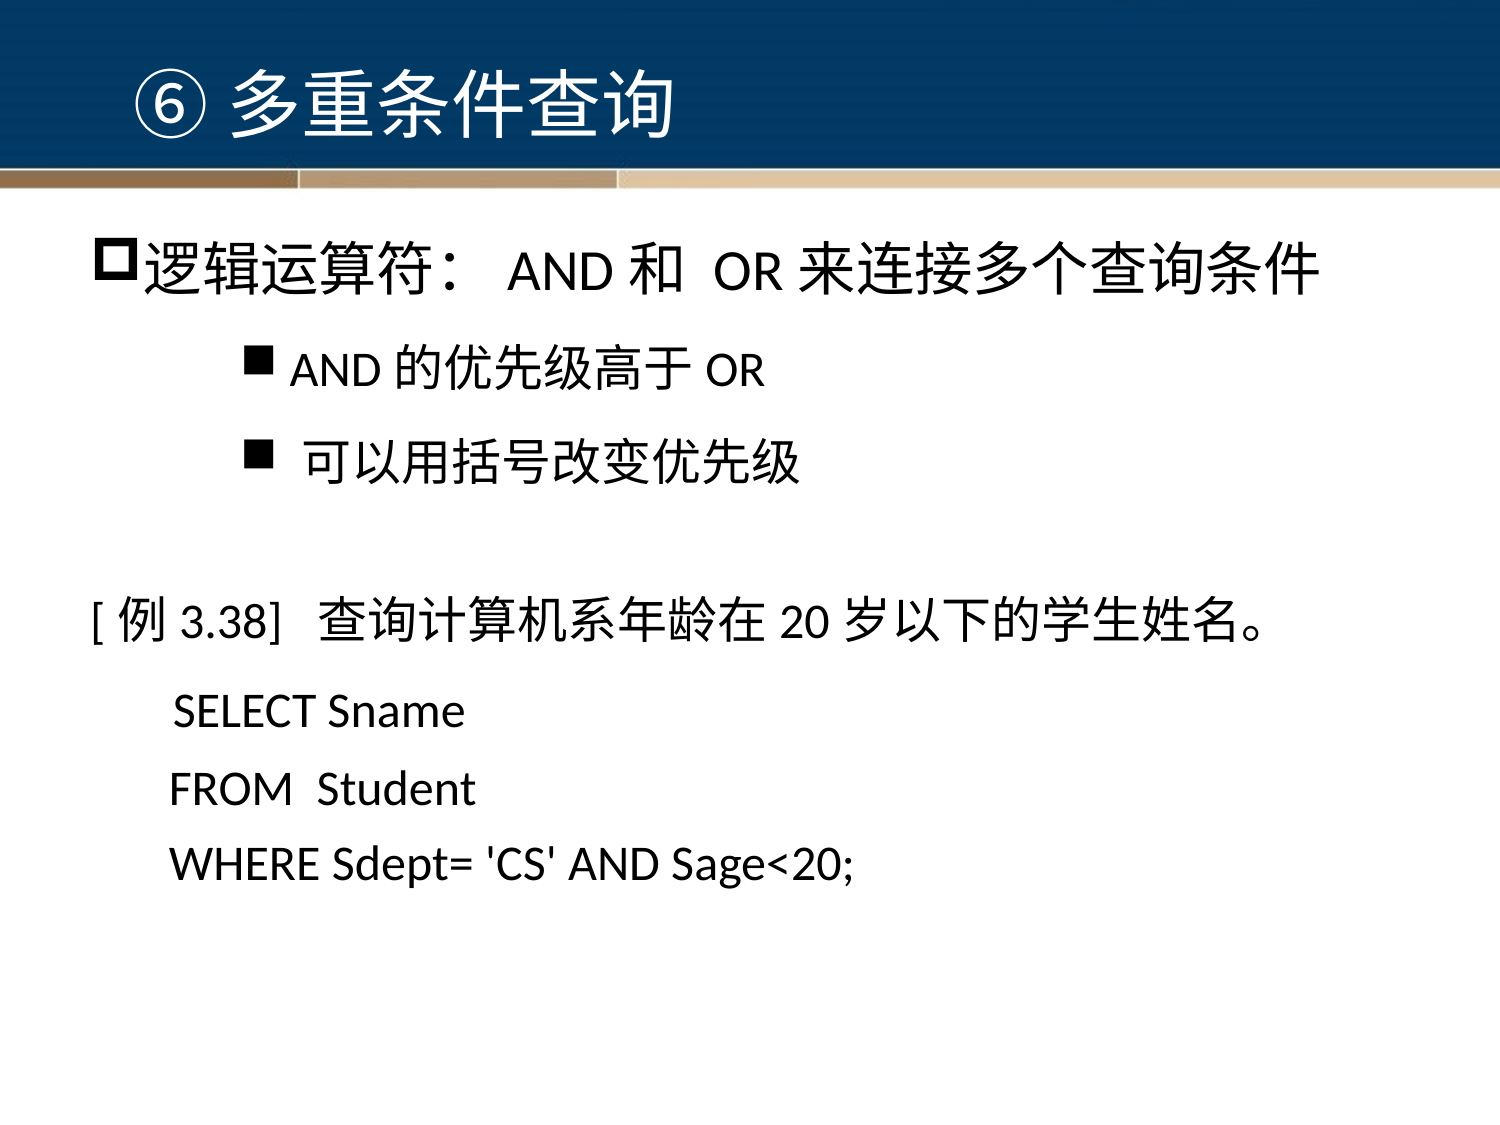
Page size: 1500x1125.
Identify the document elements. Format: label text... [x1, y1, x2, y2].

picture [0, 0, 1500, 1125]
list 逻辑运算符：AND和 OR来连接多个查询条件 AND的优先级高于OR 可以用括号改变优先级 [例3.38] 查询计算机系年龄在20岁以下的学生姓名。 SELECT Sname FROM Student WHERE Sdept= 'CS' AND Sage<20; [75, 196, 1425, 993]
title ⑥多重条件查询 [118, 0, 1413, 196]
